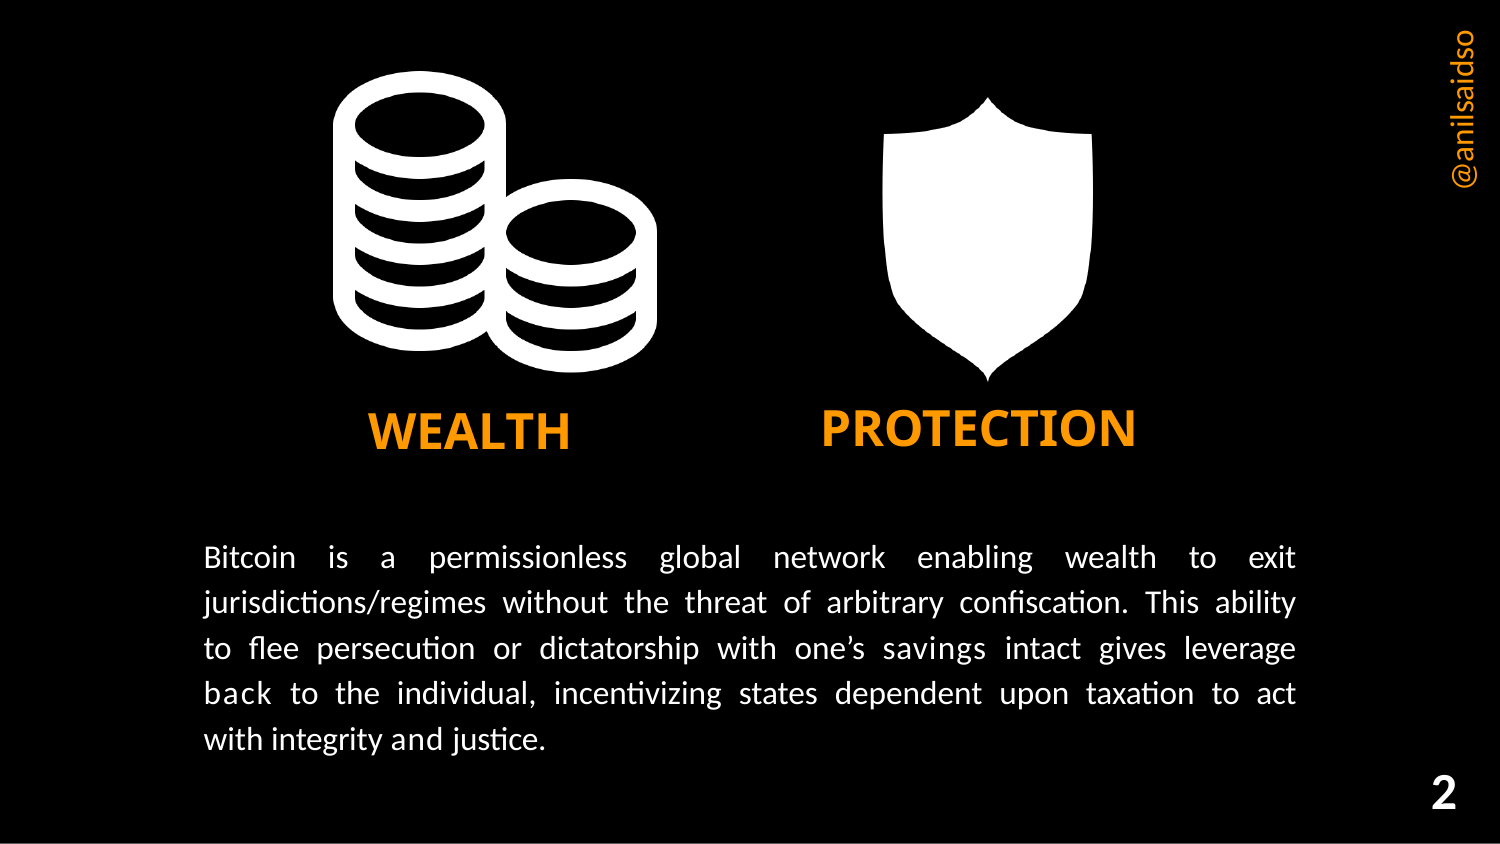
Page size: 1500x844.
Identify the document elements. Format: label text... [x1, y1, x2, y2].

picture [844, 97, 1130, 383]
text_box PROTECTION [817, 394, 1158, 457]
text_box @anilsaidso [1440, 22, 1487, 194]
text_box 2 [1428, 756, 1462, 820]
text_box WEALTH [366, 397, 588, 460]
picture [333, 60, 657, 384]
text_box Bitcoin is a permissionless global network enabling wealth to exit jurisdictions/regimes without the threat of arbitrary conﬁscation. This ability to ﬂee persecution or dictatorship with one’s savings intact gives leverage back to the individual, incentivizing states dependent upon taxation to act with integrity and justice. [201, 527, 1297, 757]
